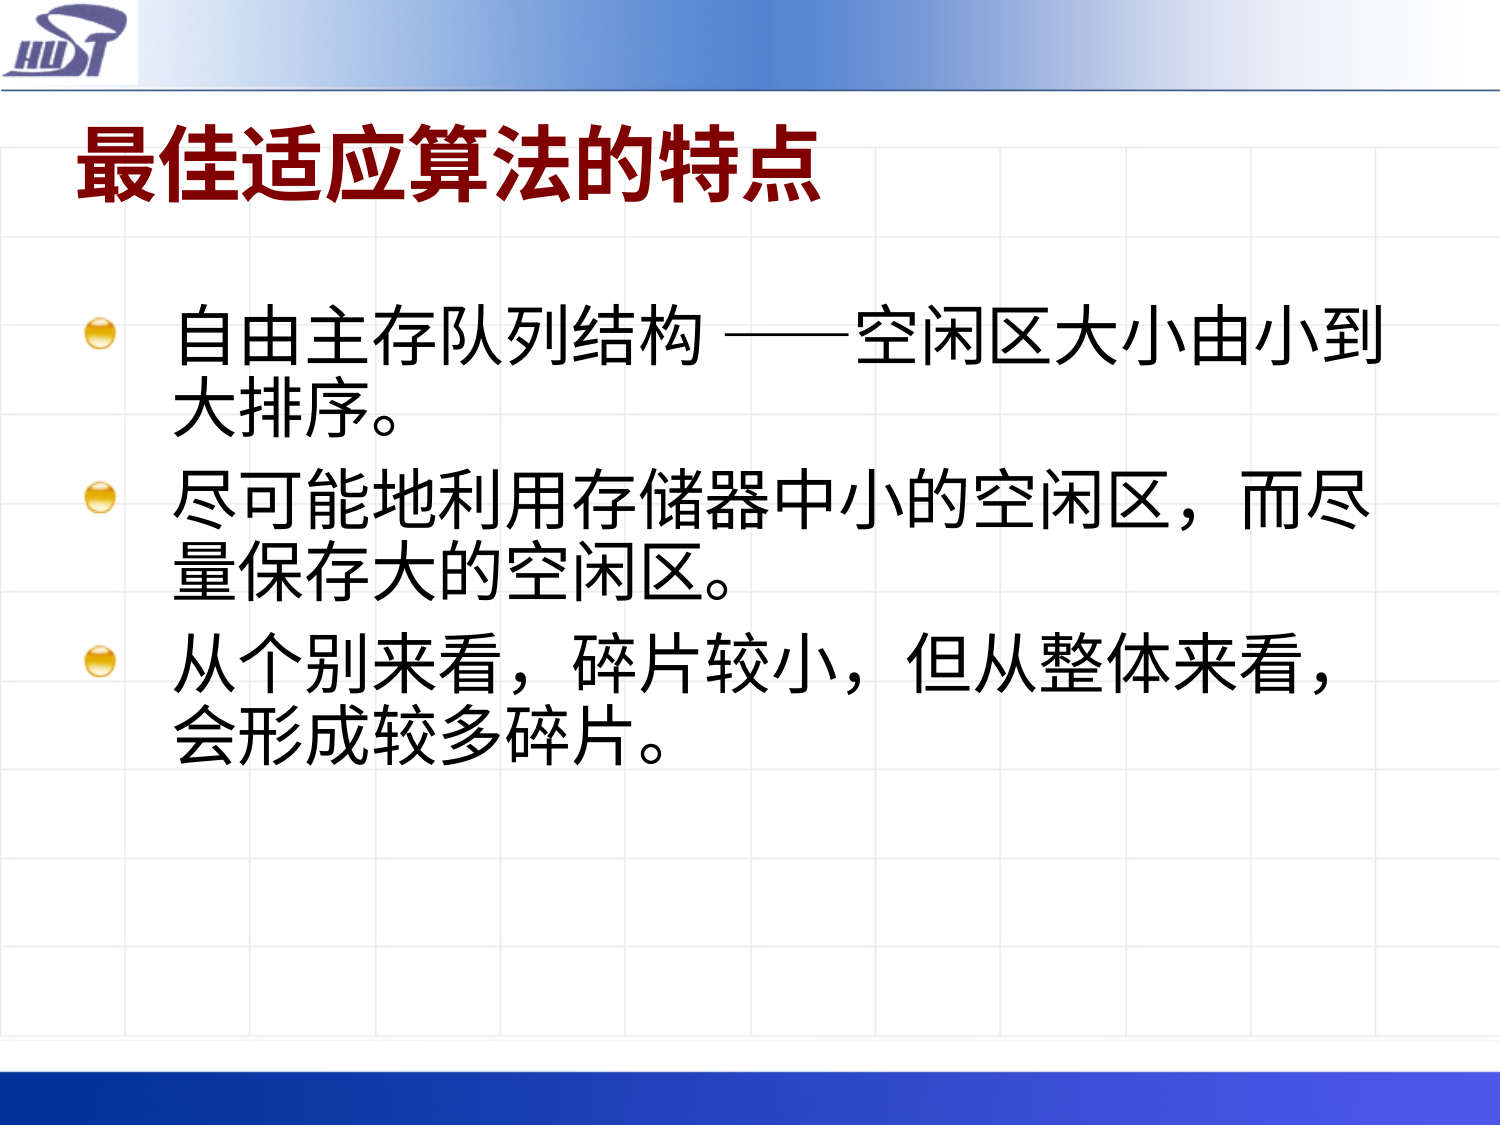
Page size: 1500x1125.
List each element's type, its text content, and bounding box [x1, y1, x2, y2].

slide_number [1074, 1025, 1388, 1100]
picture [0, 0, 1500, 1125]
title 最佳适应算法的特点 [59, 17, 1437, 222]
list 自由主存队列结构 ——空闲区大小由小到大排序。 尽可能地利用存储器中小的空闲区，而尽量保存大的空闲区。 从个别来看，碎片较小，但从整体来看，会形成较多碎片。 [62, 295, 1439, 949]
